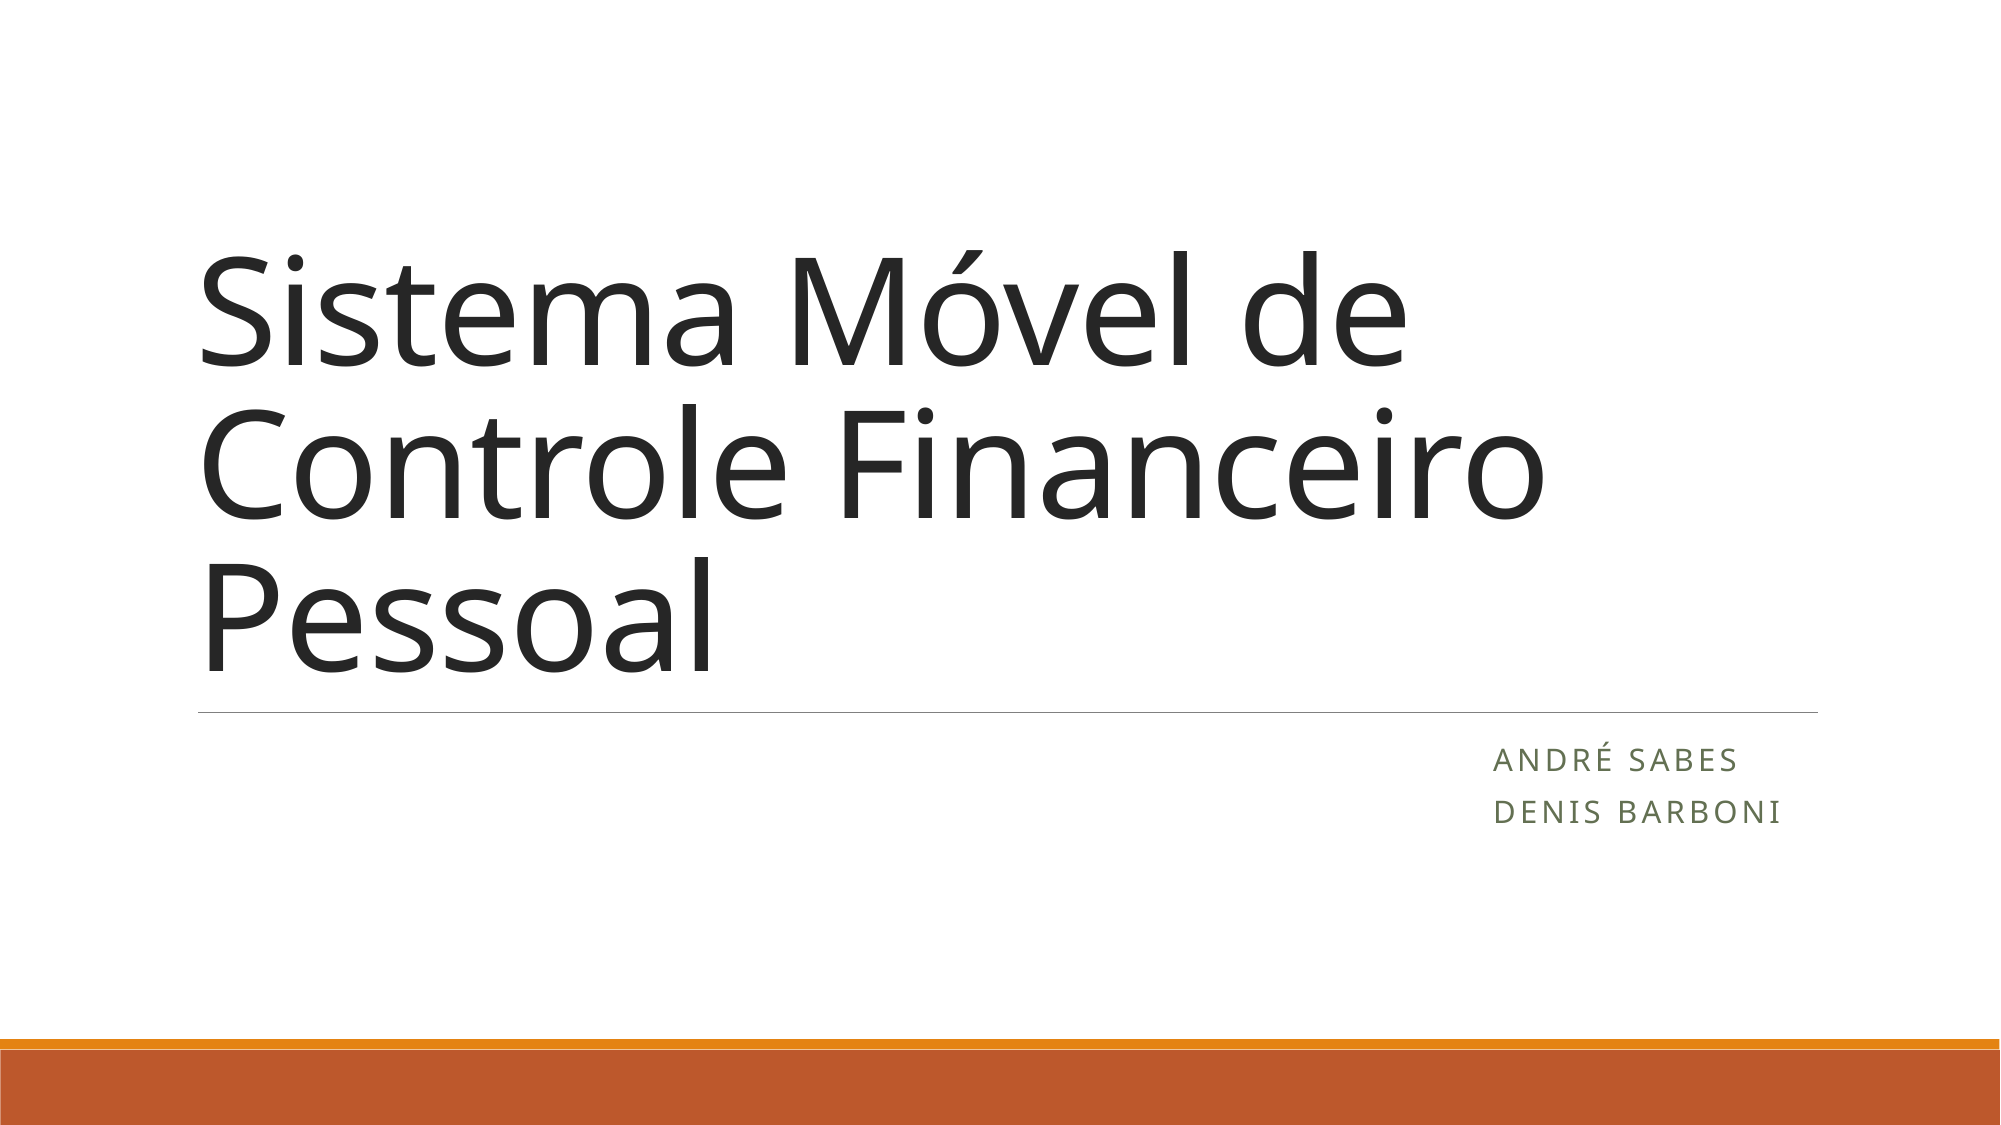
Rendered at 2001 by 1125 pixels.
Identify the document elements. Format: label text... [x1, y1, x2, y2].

subtitle André sabes Denis Barboni [1478, 737, 1830, 839]
title Sistema Móvel de Controle Financeiro Pessoal [180, 124, 1830, 710]
